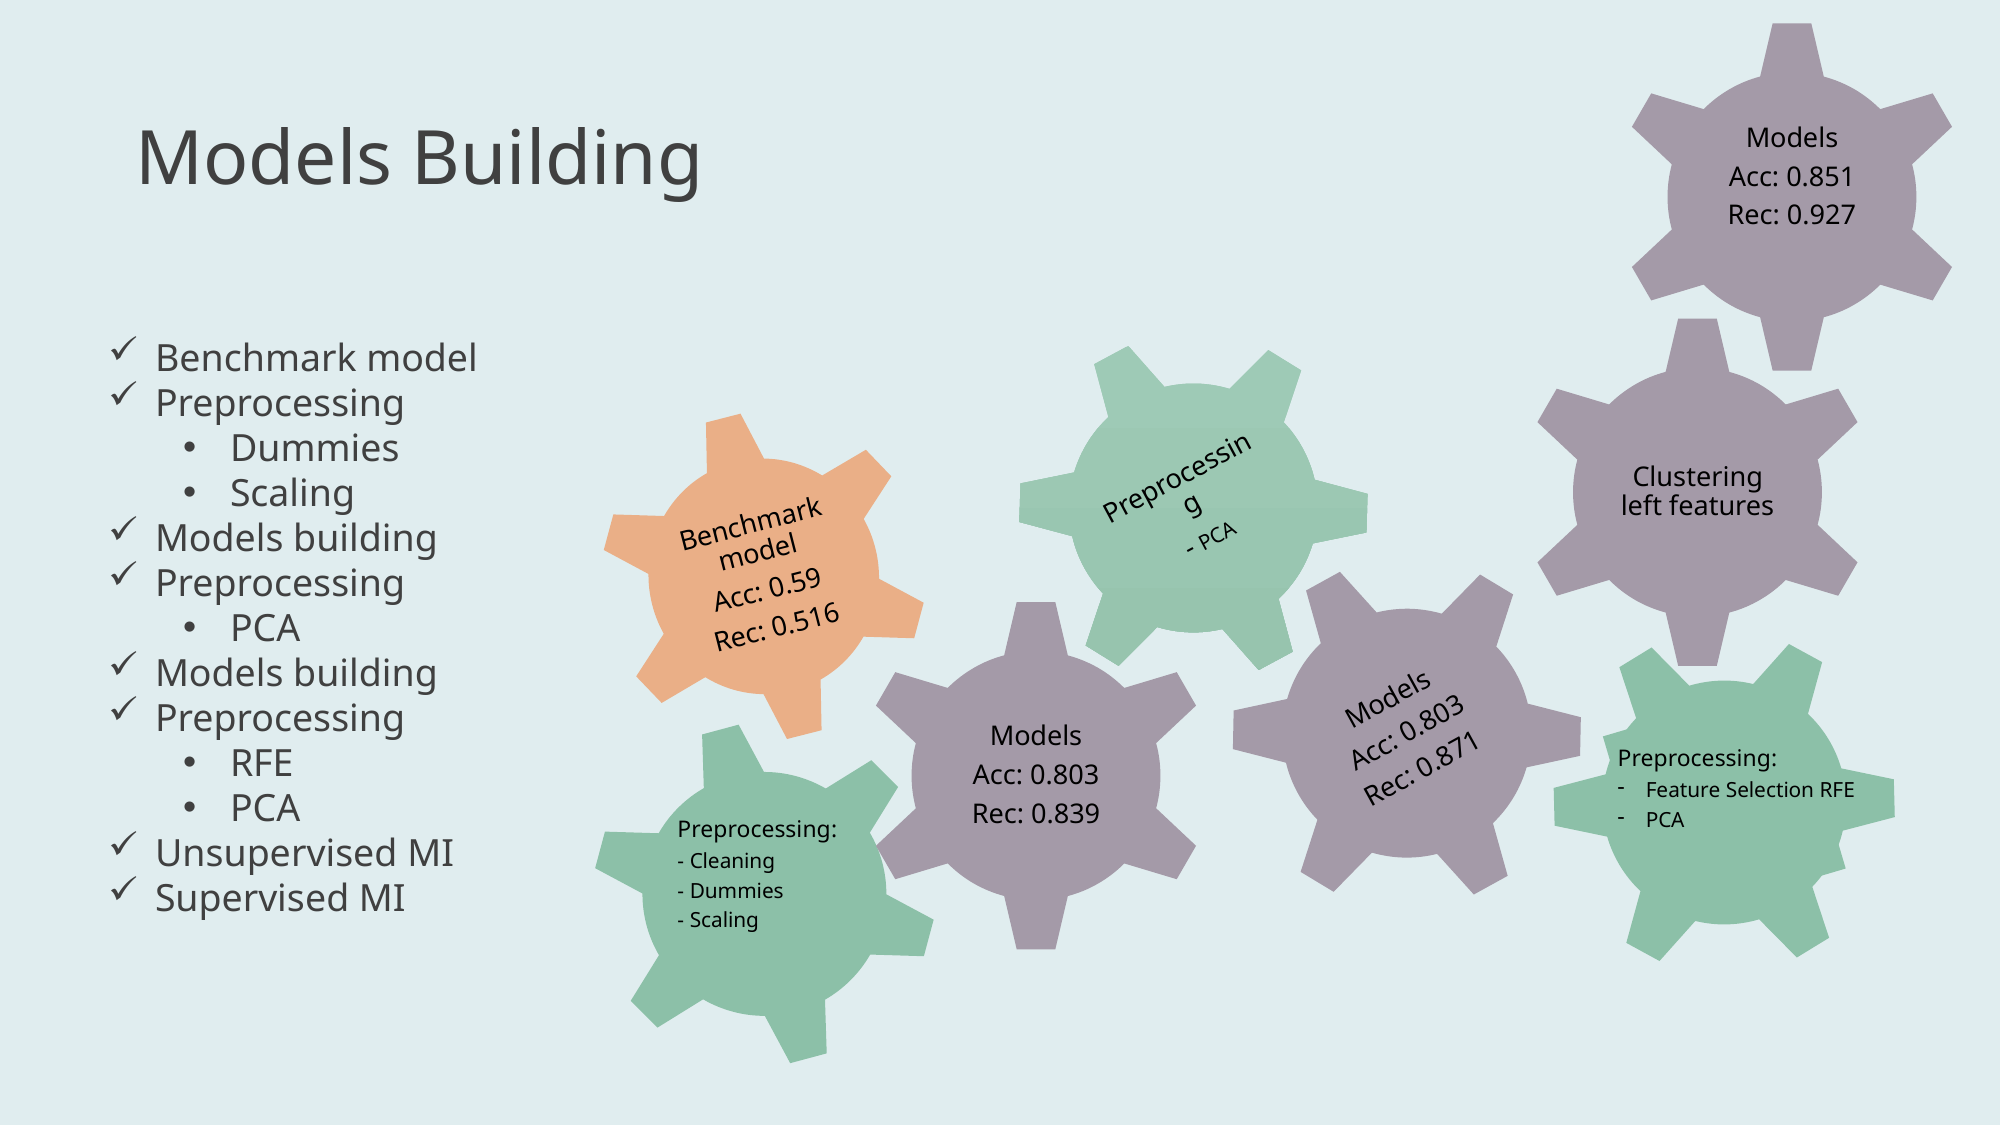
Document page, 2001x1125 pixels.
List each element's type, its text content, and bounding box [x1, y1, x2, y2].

text_box [595, 827, 836, 1064]
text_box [1519, 314, 1876, 671]
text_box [1550, 628, 1899, 977]
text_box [1229, 555, 1585, 911]
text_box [1015, 330, 1372, 686]
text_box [599, 408, 929, 744]
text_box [1614, 19, 1970, 375]
text_box Benchmark model Preprocessing Dummies Scaling Models building Preprocessing PCA Models building Preprocessing RFE PCA Unsupervised MI Supervised MI [93, 326, 493, 971]
text_box Preprocessing: - Cleaning - Dummies - Scaling [662, 810, 853, 993]
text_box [858, 597, 1214, 954]
text_box [676, 744, 925, 978]
text_box Models Building [120, 101, 1614, 207]
